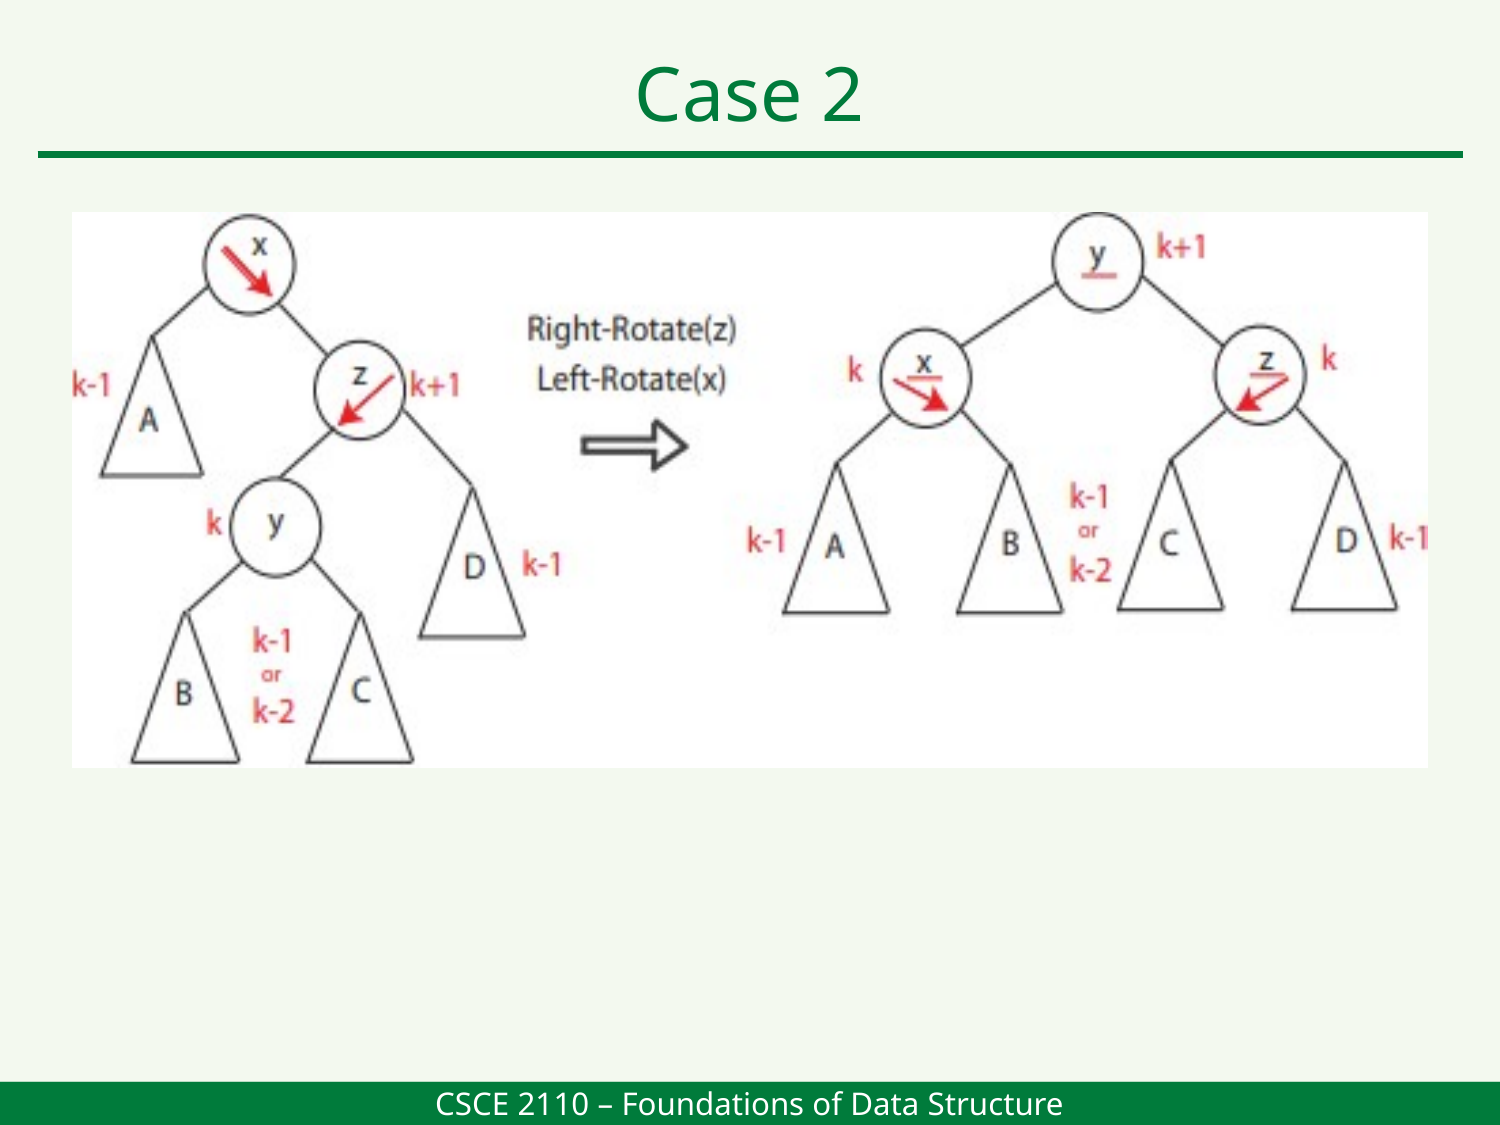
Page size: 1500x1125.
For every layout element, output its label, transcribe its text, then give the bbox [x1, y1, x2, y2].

text_box Case 2 [0, 27, 1500, 155]
picture [72, 212, 1428, 768]
